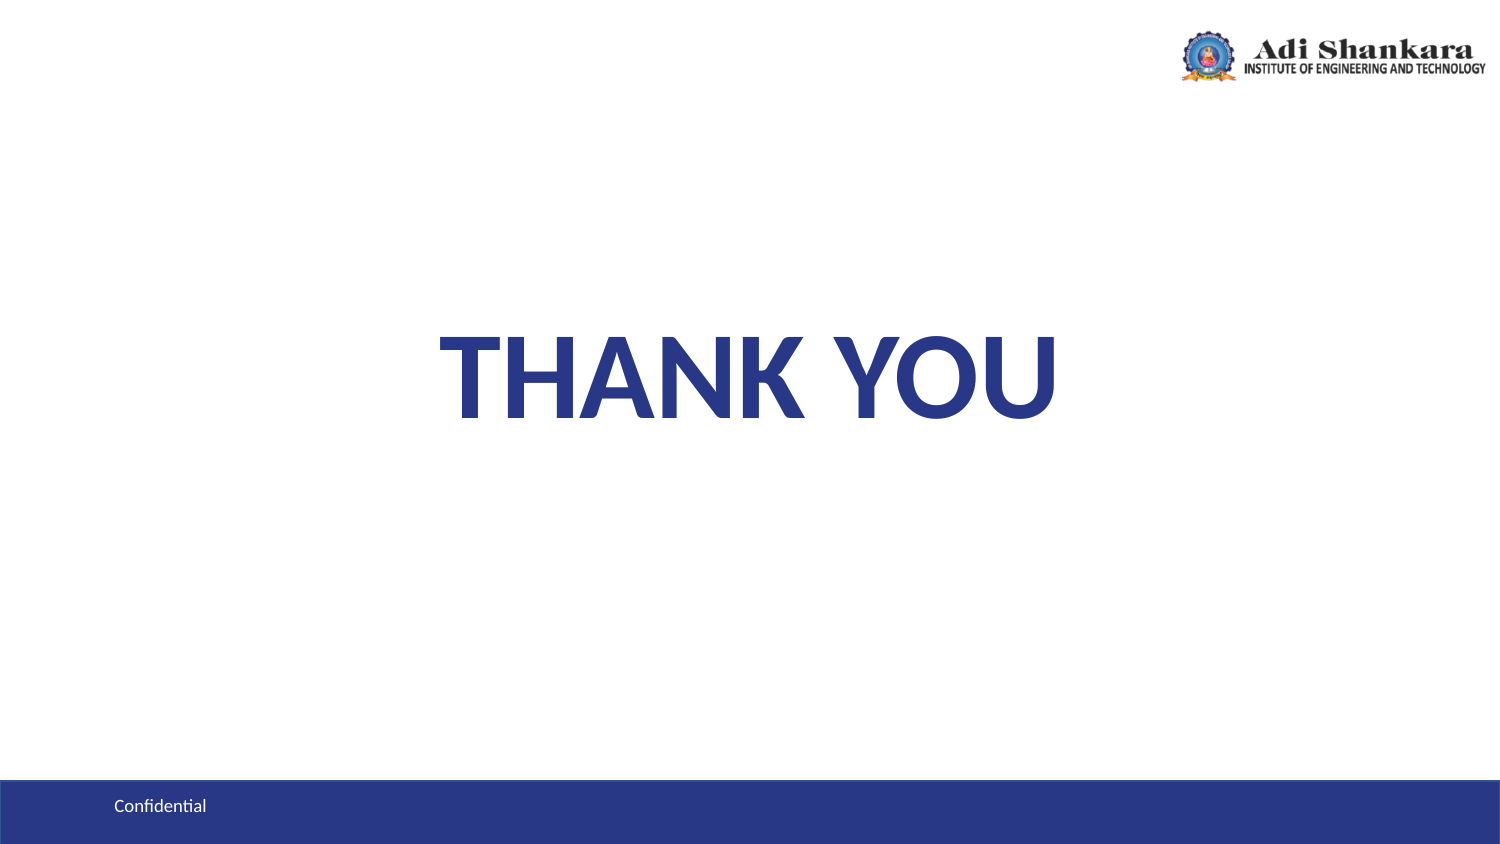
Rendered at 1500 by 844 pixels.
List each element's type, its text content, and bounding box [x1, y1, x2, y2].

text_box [1181, 1, 1496, 117]
title THANK YOU [119, 334, 1381, 422]
